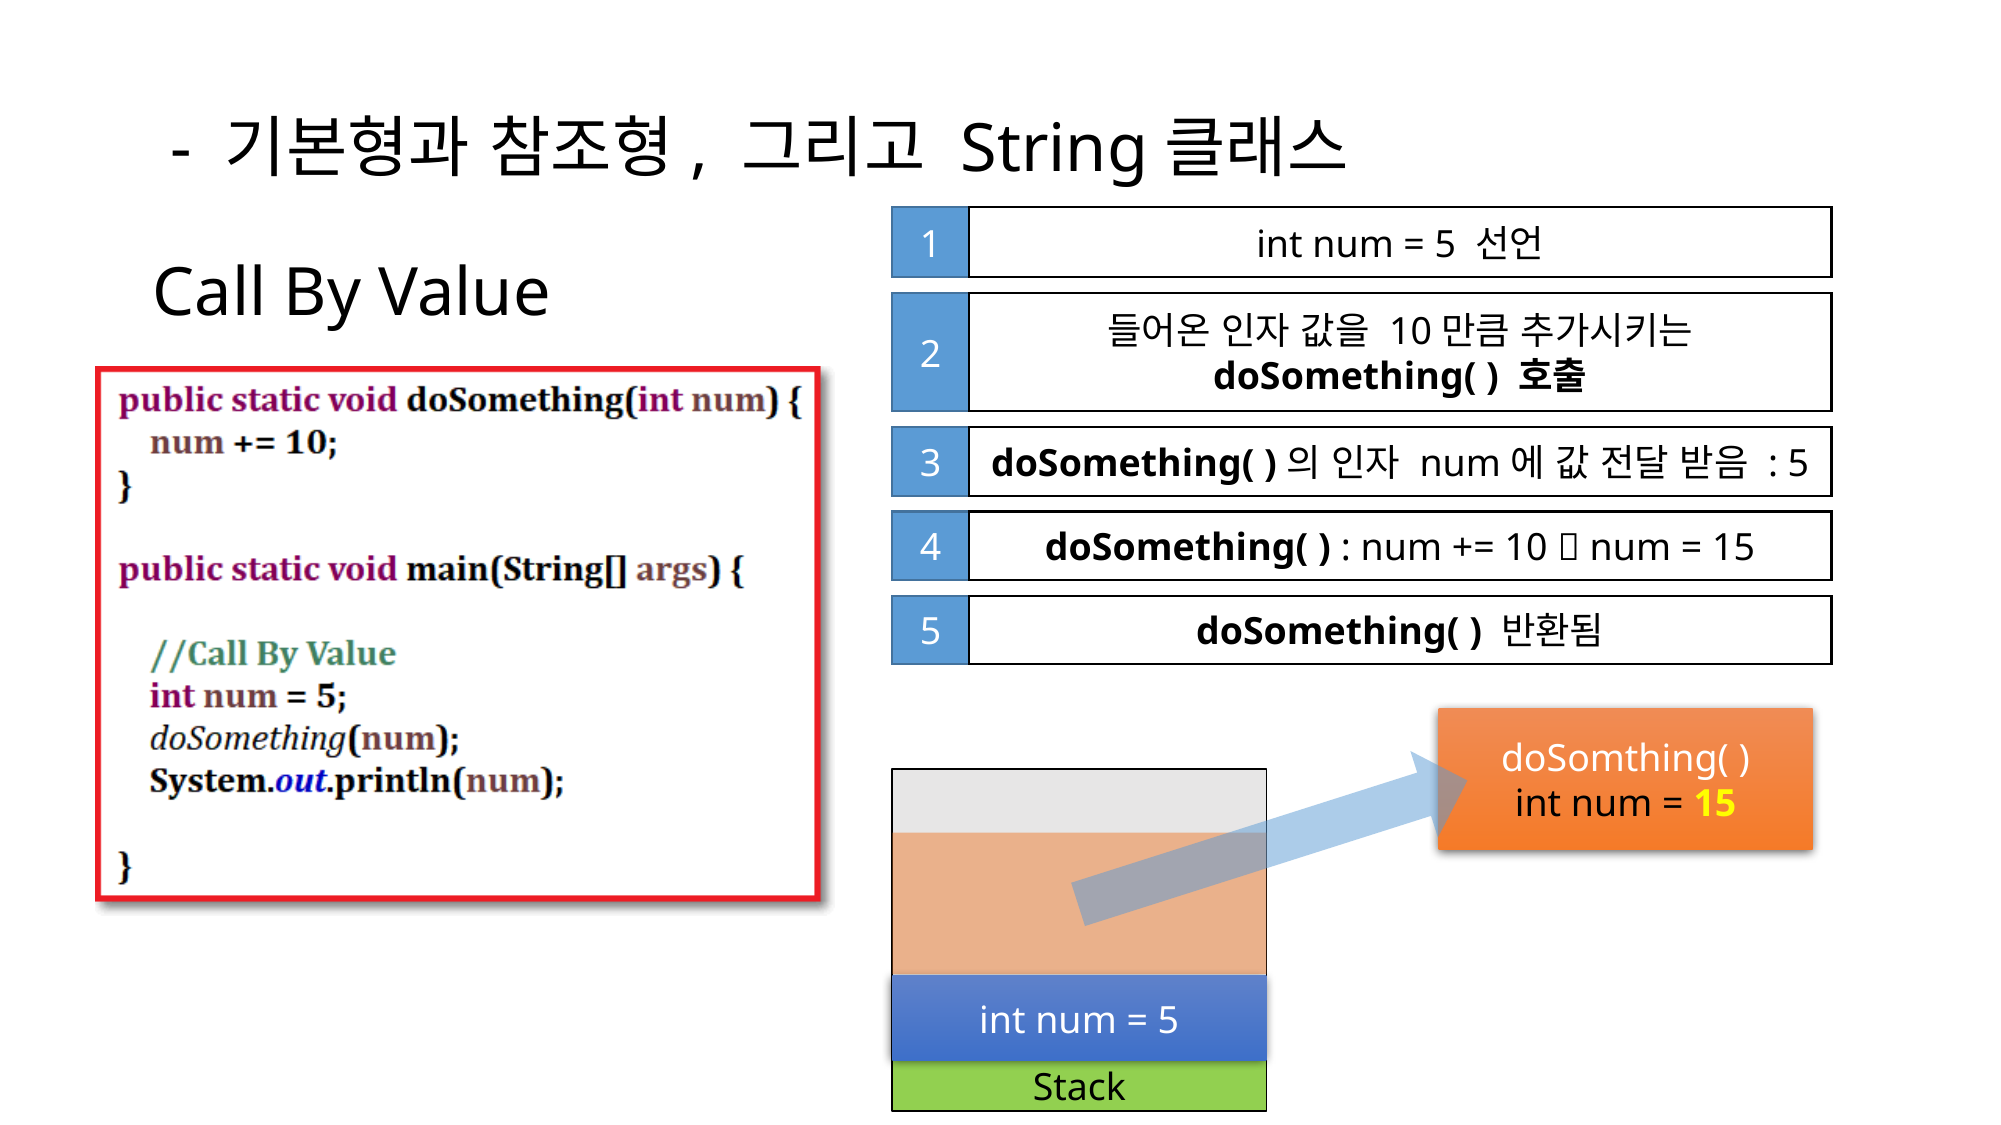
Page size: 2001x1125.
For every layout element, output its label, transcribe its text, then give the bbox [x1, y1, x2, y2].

text_box [1071, 750, 1468, 927]
text_box Stack [892, 1069, 1267, 1112]
text_box 2 [891, 292, 968, 412]
text_box doSomething( ) 반환됨 [968, 595, 1833, 665]
text_box int num = 5 선언 [968, 206, 1833, 278]
text_box doSomething( ) : num += 10  num = 15 [968, 510, 1833, 581]
text_box [892, 769, 1267, 832]
text_box [892, 832, 1267, 974]
text_box doSomething( )의 인자 num에 값 전달 받음 : 5 [968, 426, 1833, 497]
text_box doSomthing( ) int num = 15 [1438, 708, 1813, 850]
text_box int num = 5 [892, 975, 1267, 1061]
text_box 5 [891, 595, 968, 665]
title - 기본형과 참조형, 그리고 String클래스 Call By Value [137, 75, 1755, 338]
text_box 3 [891, 426, 968, 497]
text_box 들어온 인자 값을 10만큼 추가시키는 doSomething( ) 호출 [968, 292, 1833, 412]
text_box 1 [891, 206, 968, 278]
picture [95, 366, 835, 916]
text_box 4 [891, 510, 968, 581]
